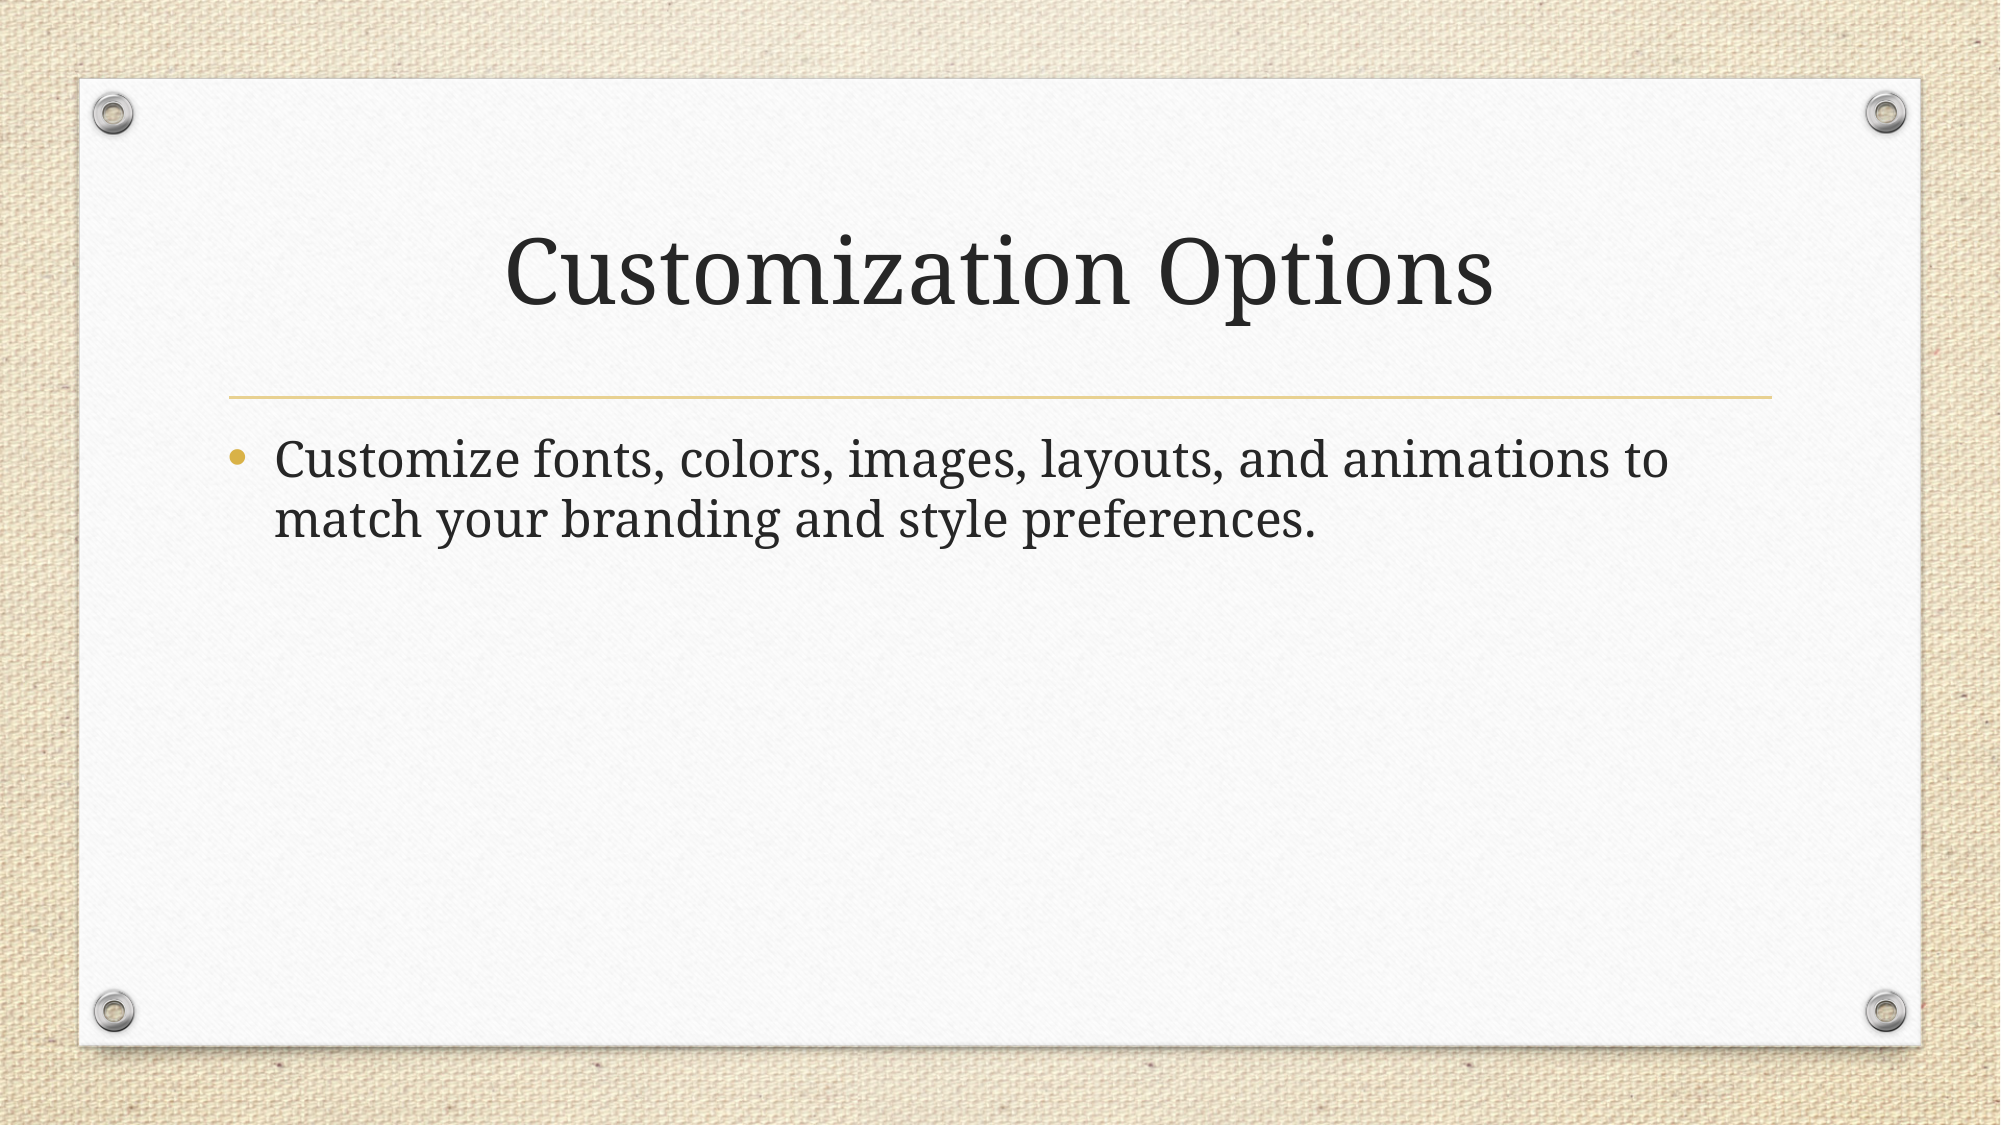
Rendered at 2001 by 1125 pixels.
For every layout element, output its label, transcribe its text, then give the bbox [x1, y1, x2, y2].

list Customize fonts, colors, images, layouts, and animations to match your branding and style preferences. [212, 419, 1788, 964]
picture [0, 0, 2001, 1125]
title Customization Options [212, 161, 1788, 375]
